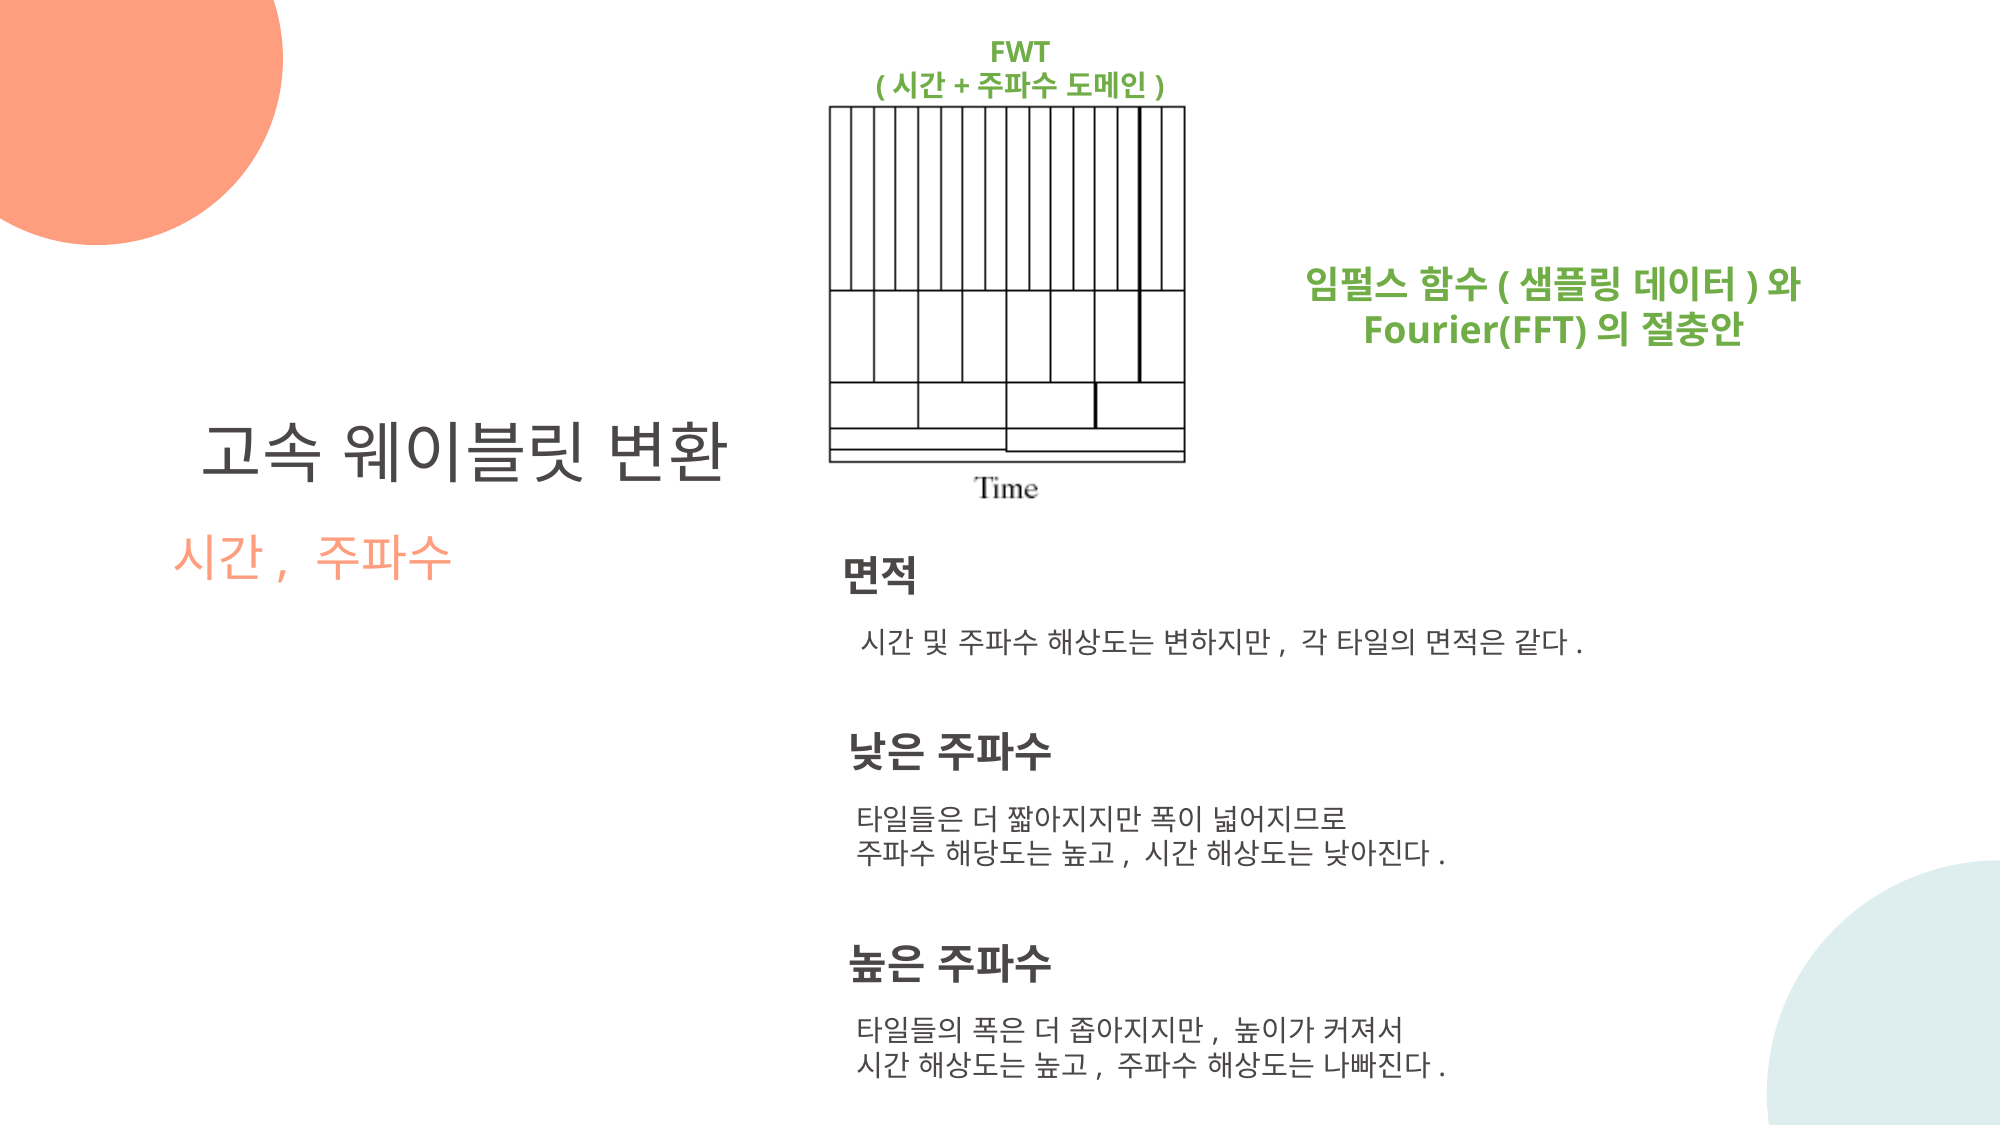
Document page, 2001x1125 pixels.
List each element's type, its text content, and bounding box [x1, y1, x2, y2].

text_box [0, 0, 284, 247]
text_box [823, 930, 1479, 1091]
text_box 임펄스 함수(샘플링 데이터)와 Fourier(FFT)의 절충안 [1290, 253, 1817, 359]
picture [823, 94, 1200, 520]
text_box FWT (시간+주파수 도메인) [860, 25, 1180, 94]
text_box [157, 403, 774, 595]
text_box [823, 542, 1621, 668]
text_box [1765, 859, 2000, 1125]
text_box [823, 718, 1479, 880]
